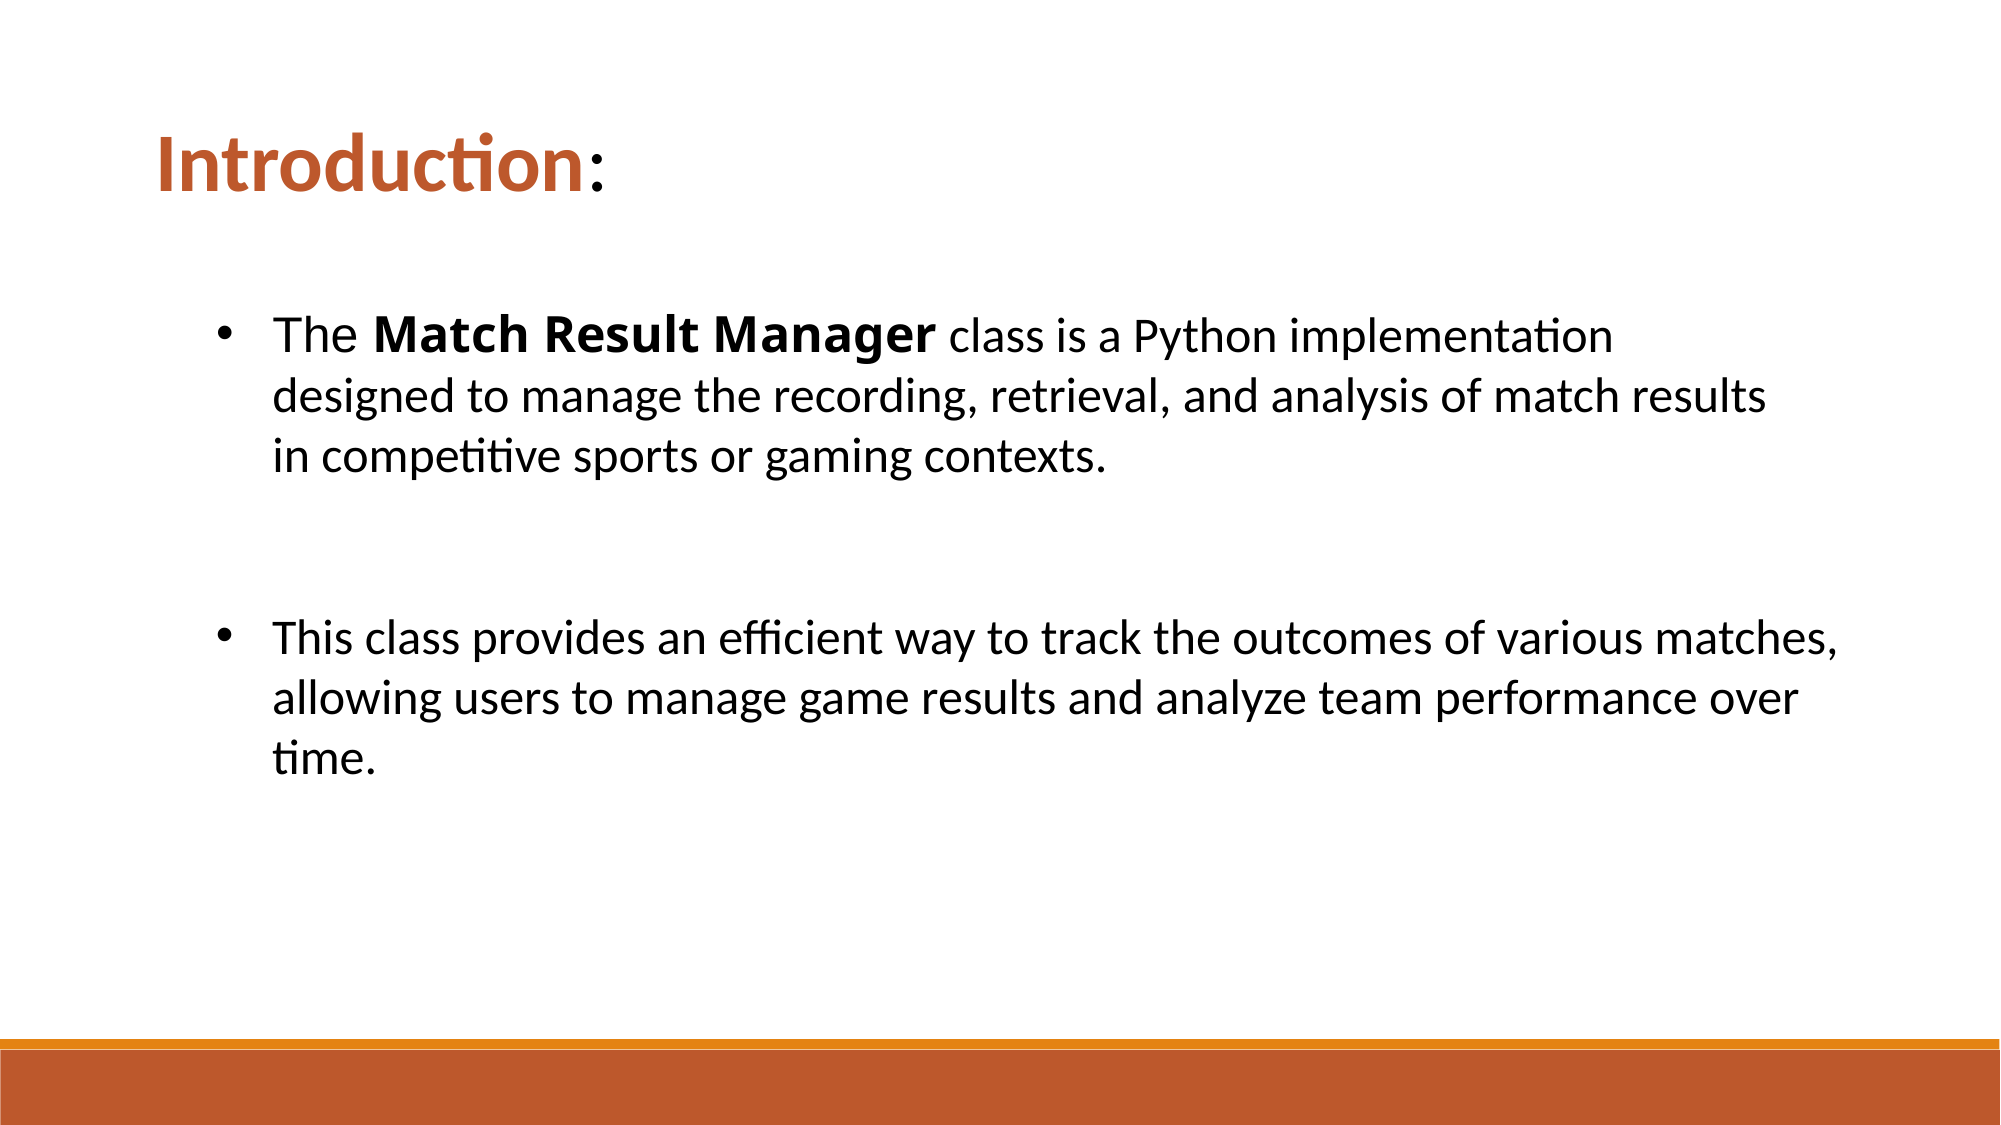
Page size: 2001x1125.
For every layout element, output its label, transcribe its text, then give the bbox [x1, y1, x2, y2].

text_box This class provides an efficient way to track the outcomes of various matches, allowing users to manage game results and analyze team performance over time. [201, 597, 1875, 793]
text_box Introduction: [140, 100, 793, 216]
text_box The Match Result Manager class is a Python implementation designed to manage the recording, retrieval, and analysis of match results in competitive sports or gaming contexts. [201, 295, 1799, 490]
